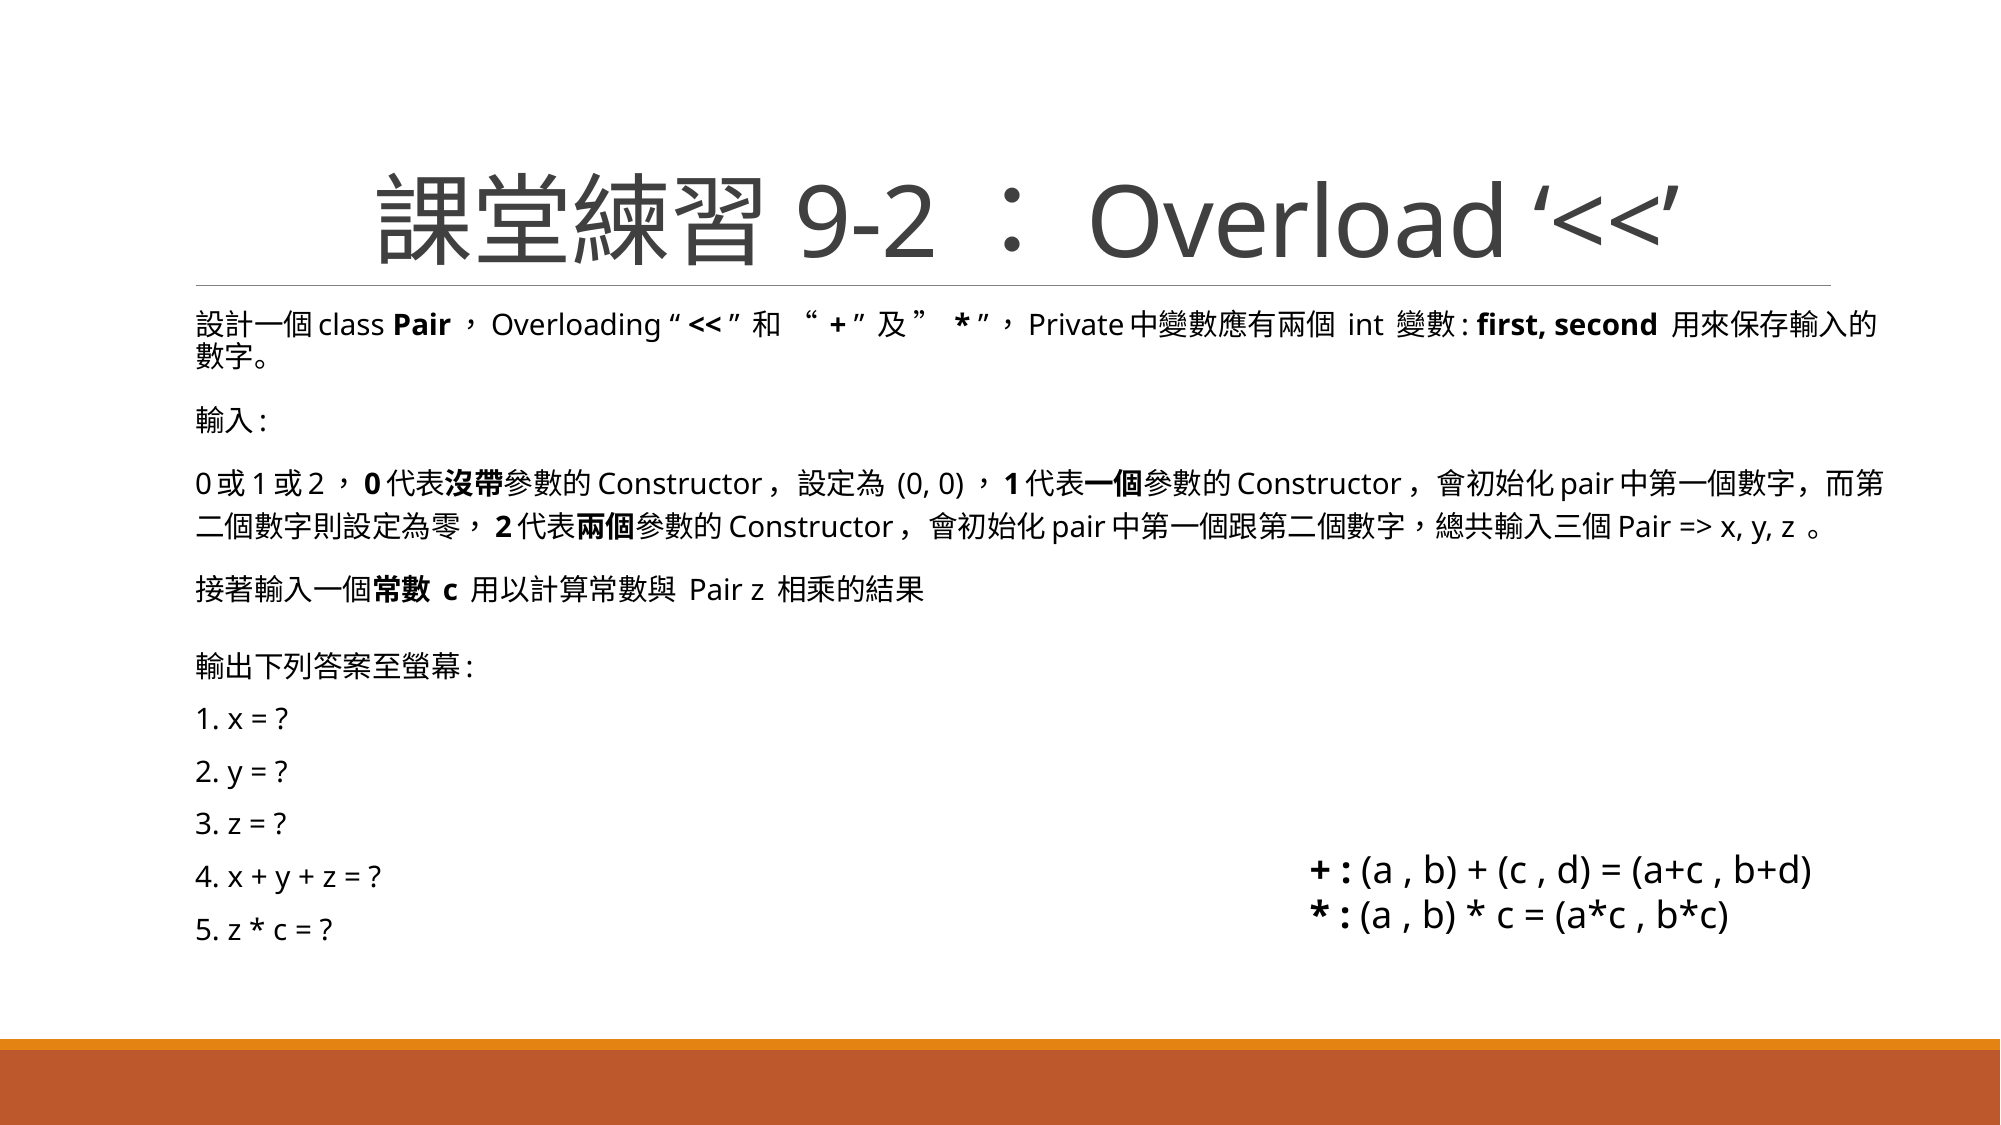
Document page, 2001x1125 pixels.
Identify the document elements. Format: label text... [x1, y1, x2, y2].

title 課堂練習9-2：Overload ‘<<’ [180, 47, 1874, 285]
list 設計一個class Pair，Overloading “ << ” 和 “ + ” 及 ” * ”，Private中變數應有兩個 int 變數: first, second 用來保存輸入的數字。 輸入: 0或1或2，0代表沒帶參數的Constructor，設定為 (0, 0)，1代表一個參數的Constructor，會初始化pair中第一個數字，而第二個數字則設定為零，2代表兩個參數的Constructor，會初始化pair中第一個跟第二個數字，總共輸入三個Pair => x, y, z 。 接著輸入一個常數 c 用以計算常數與 Pair z 相乘的結果 輸出下列答案至螢幕: 1. x = ? 2. y = ? 3. z = ? 4. x + y + z = ? 5. z * c = ? [180, 302, 1904, 963]
text_box + : (a , b) + (c , d) = (a+c , b+d) * : (a , b) * c = (a*c , b*c) [1294, 839, 1874, 944]
